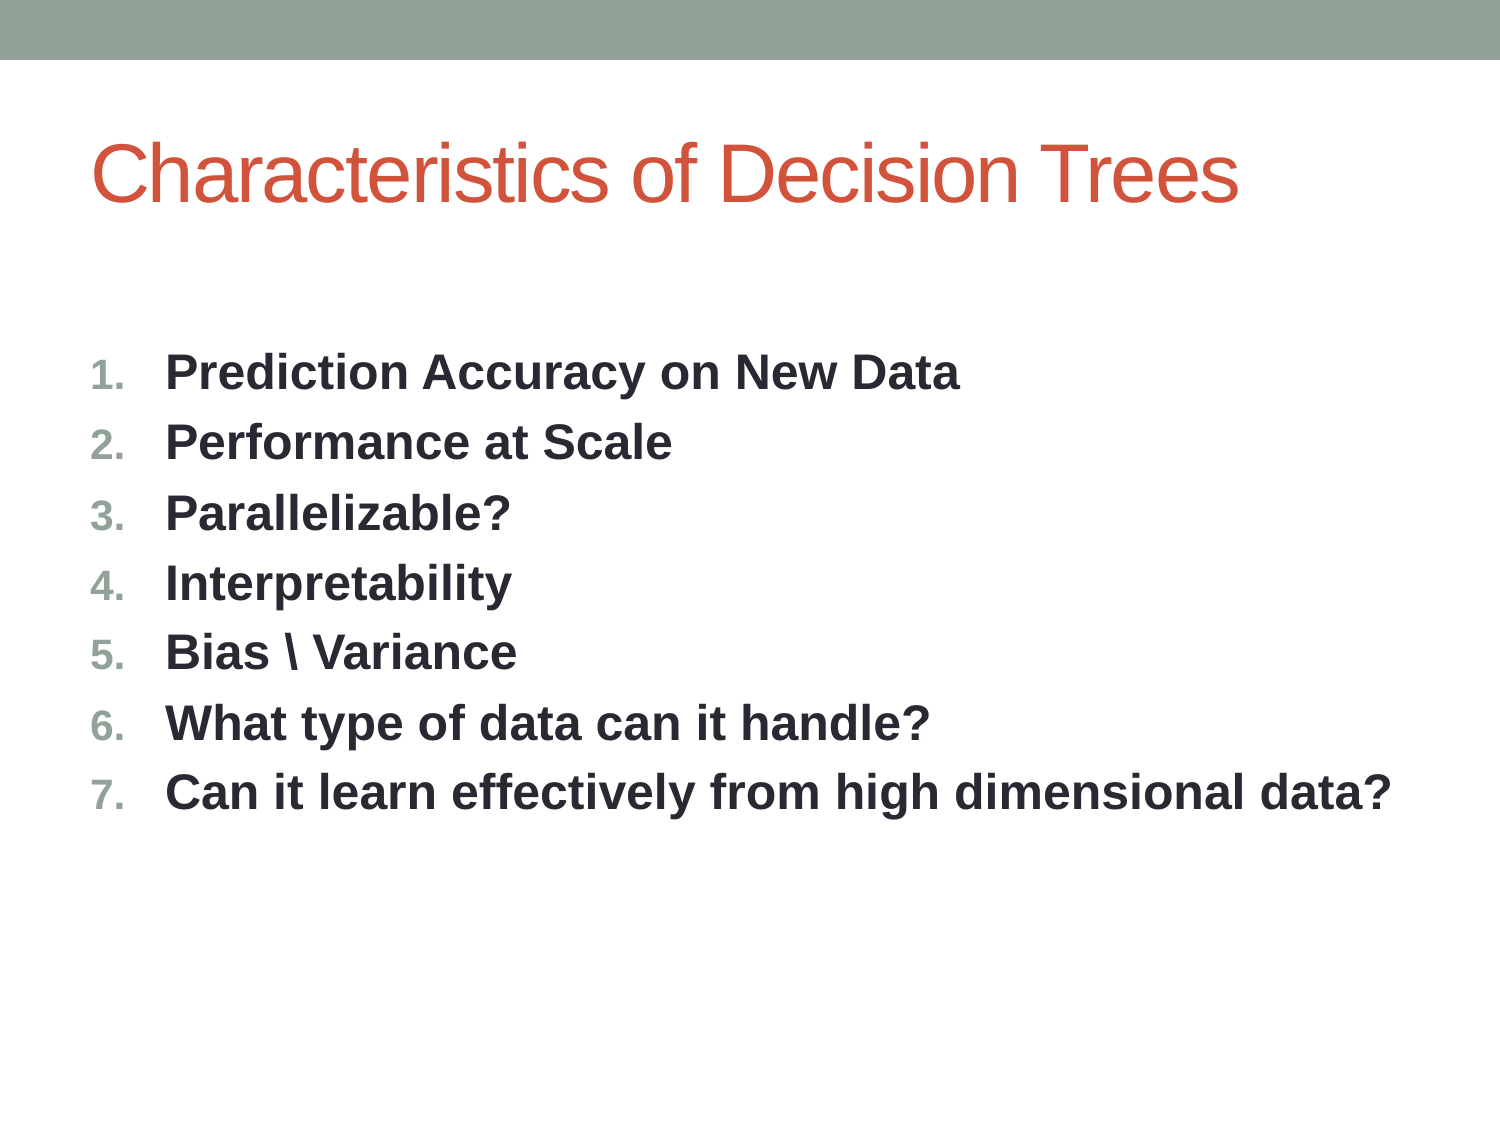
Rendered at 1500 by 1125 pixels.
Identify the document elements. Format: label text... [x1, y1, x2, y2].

list Prediction Accuracy on New Data Performance at Scale Parallelizable? Interpretability Bias \ Variance What type of data can it handle? Can it learn effectively from high dimensional data? [75, 262, 1425, 1063]
title Characteristics of Decision Trees [75, 87, 1425, 250]
